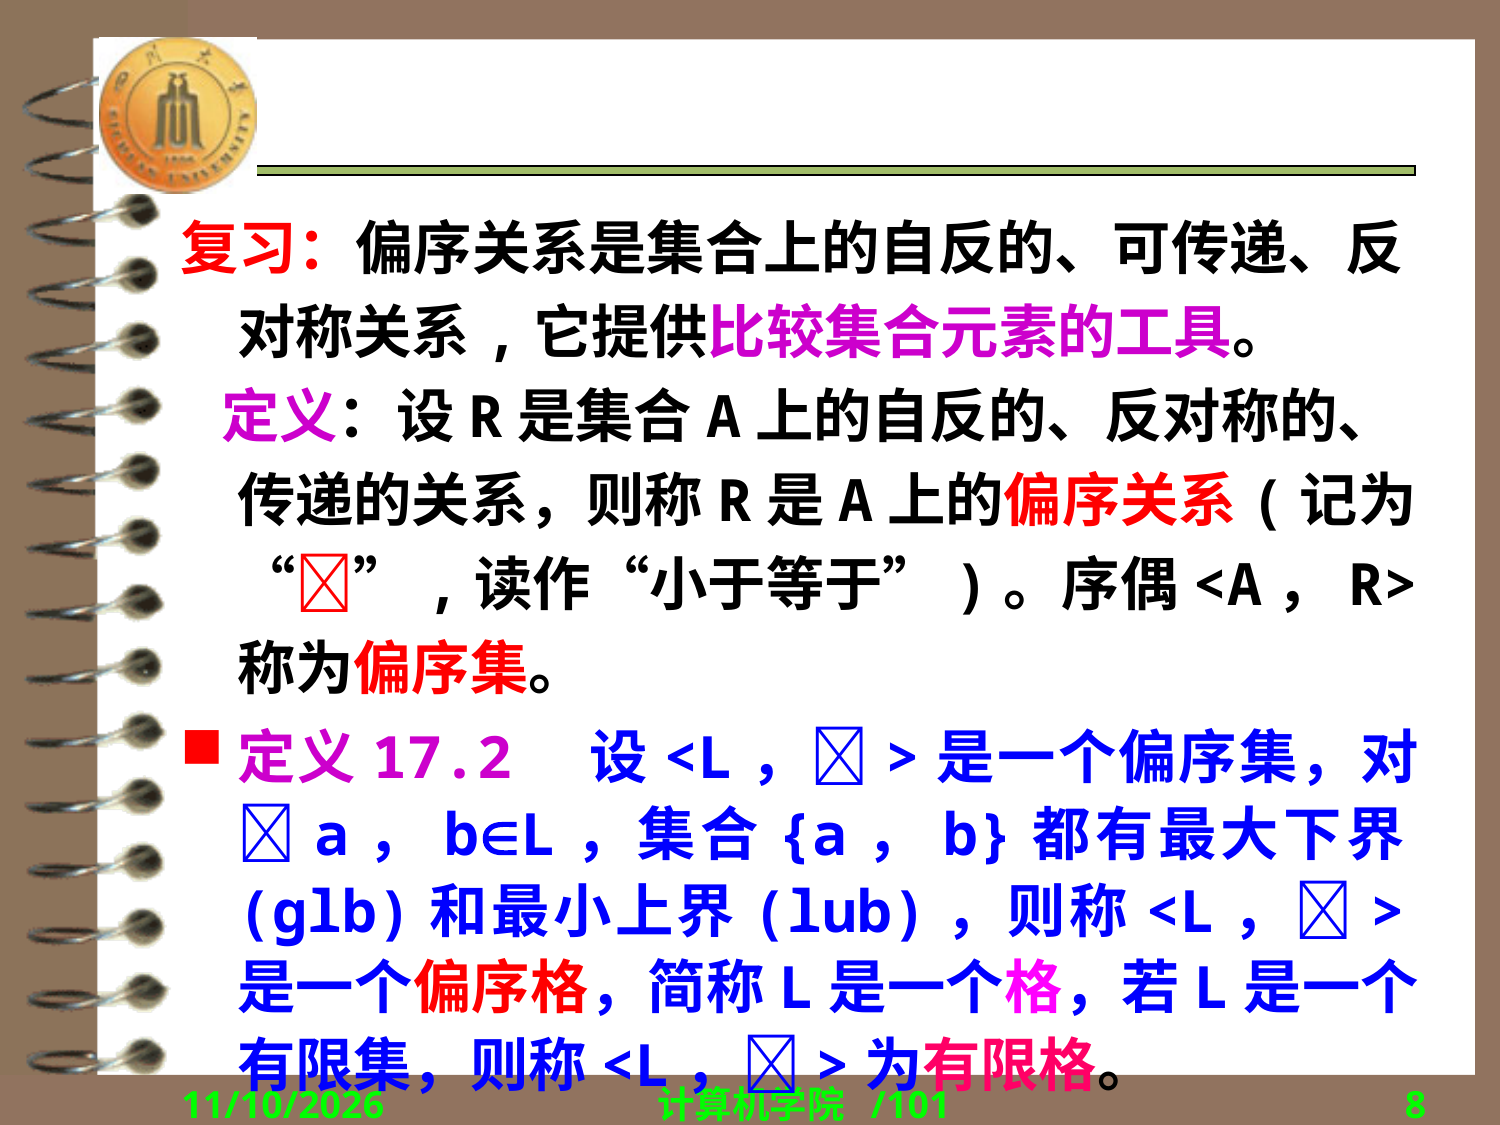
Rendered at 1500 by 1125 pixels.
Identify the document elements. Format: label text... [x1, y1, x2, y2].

list 复习：偏序关系是集合上的自反的、可传递、反对称关系,它提供比较集合元素的工具。 定义：设R是集合A上的自反的、反对称的、传递的关系，则称R是A上的偏序关系(记为“”,读作“小于等于”)。序偶<A，R>称为偏序集。 定义17.2 设<L，>是一个偏序集，对a，bL，集合{a，b}都有最大下界(glb)和最小上界(lub)，则称<L，>是一个偏序格，简称L是一个格，若L是一个有限集，则称<L，>为有限格。 [174, 191, 1425, 1024]
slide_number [166, 1073, 479, 1100]
picture [0, 0, 257, 1075]
footer 计算机学院 /101 [479, 1073, 1128, 1100]
slide_number 8 [1128, 1073, 1442, 1100]
